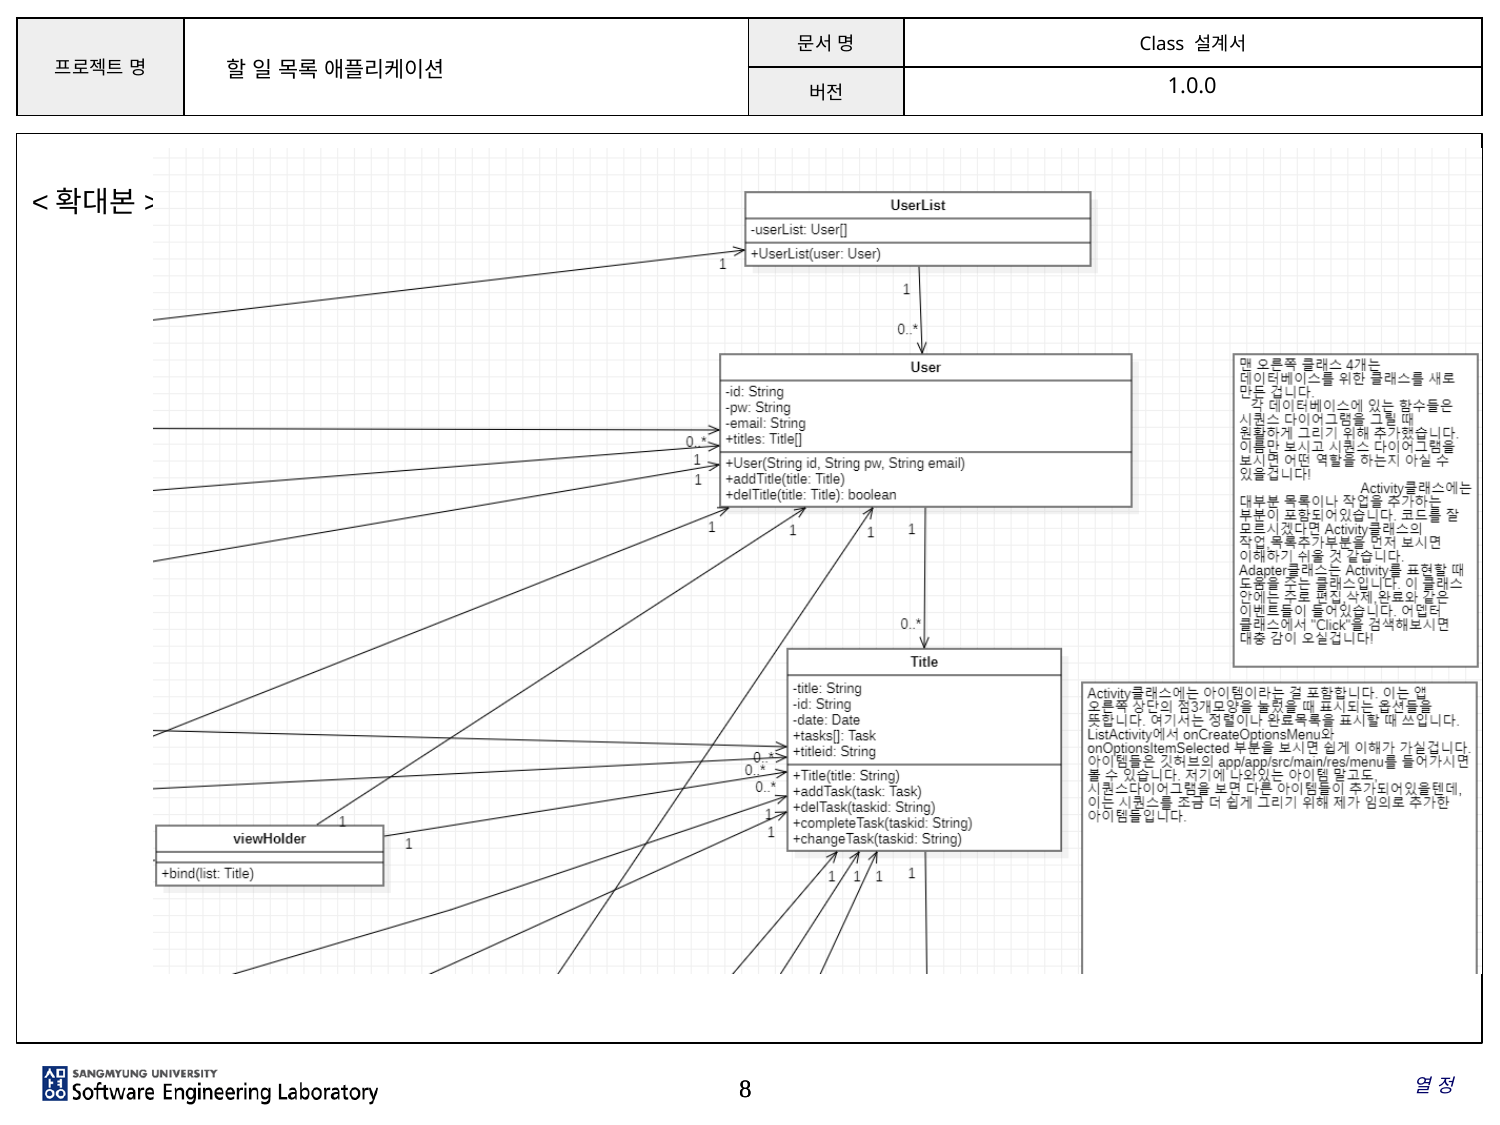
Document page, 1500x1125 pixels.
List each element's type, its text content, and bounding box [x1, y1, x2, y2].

picture [42, 1066, 382, 1106]
text_box 할 일 목록 애플리케이션 [211, 47, 597, 89]
text_box 1.0.0 [1152, 64, 1343, 106]
footer 열 정 [994, 1060, 1454, 1110]
text_box <확대본> [17, 175, 147, 226]
picture [152, 147, 1482, 974]
